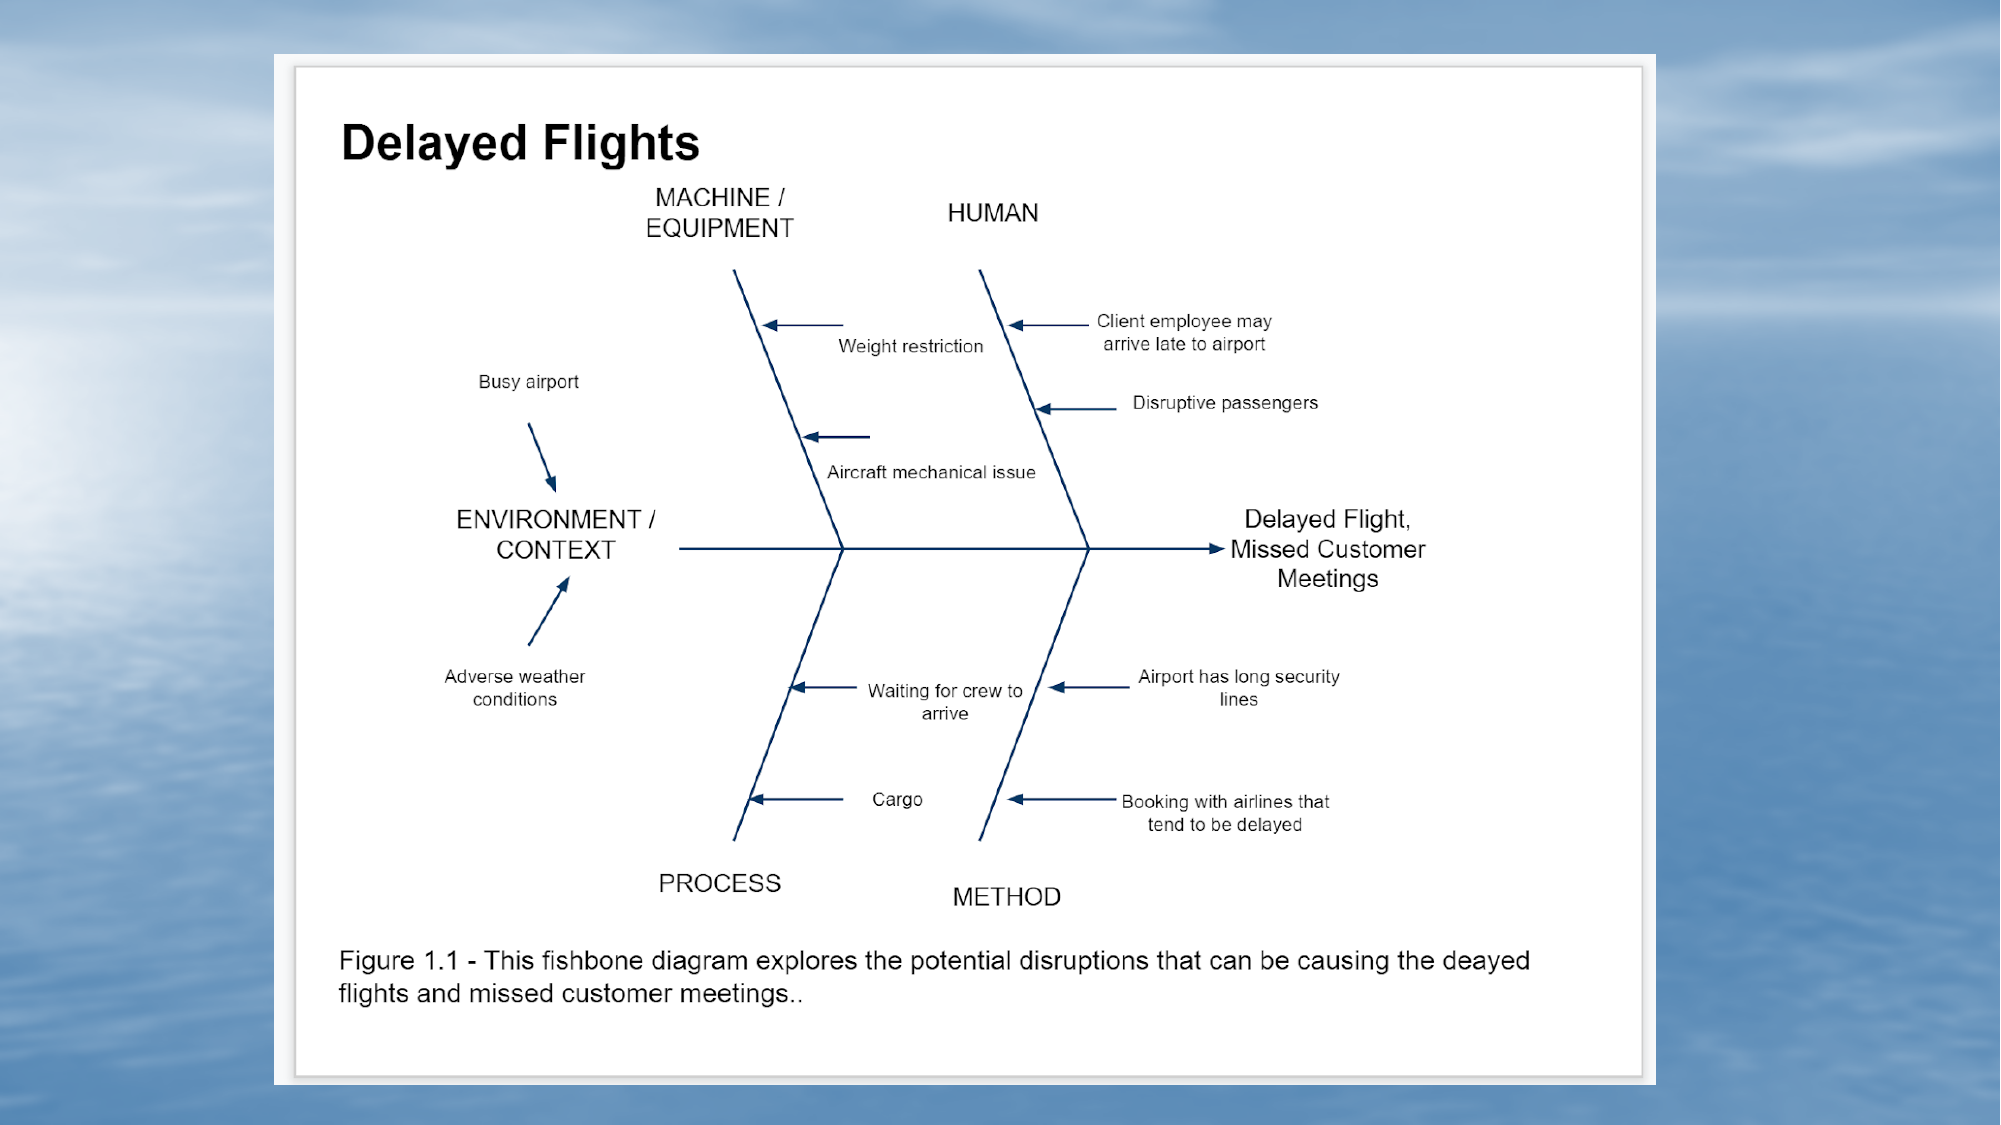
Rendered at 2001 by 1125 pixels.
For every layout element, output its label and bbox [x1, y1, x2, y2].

list [274, 54, 1656, 1085]
